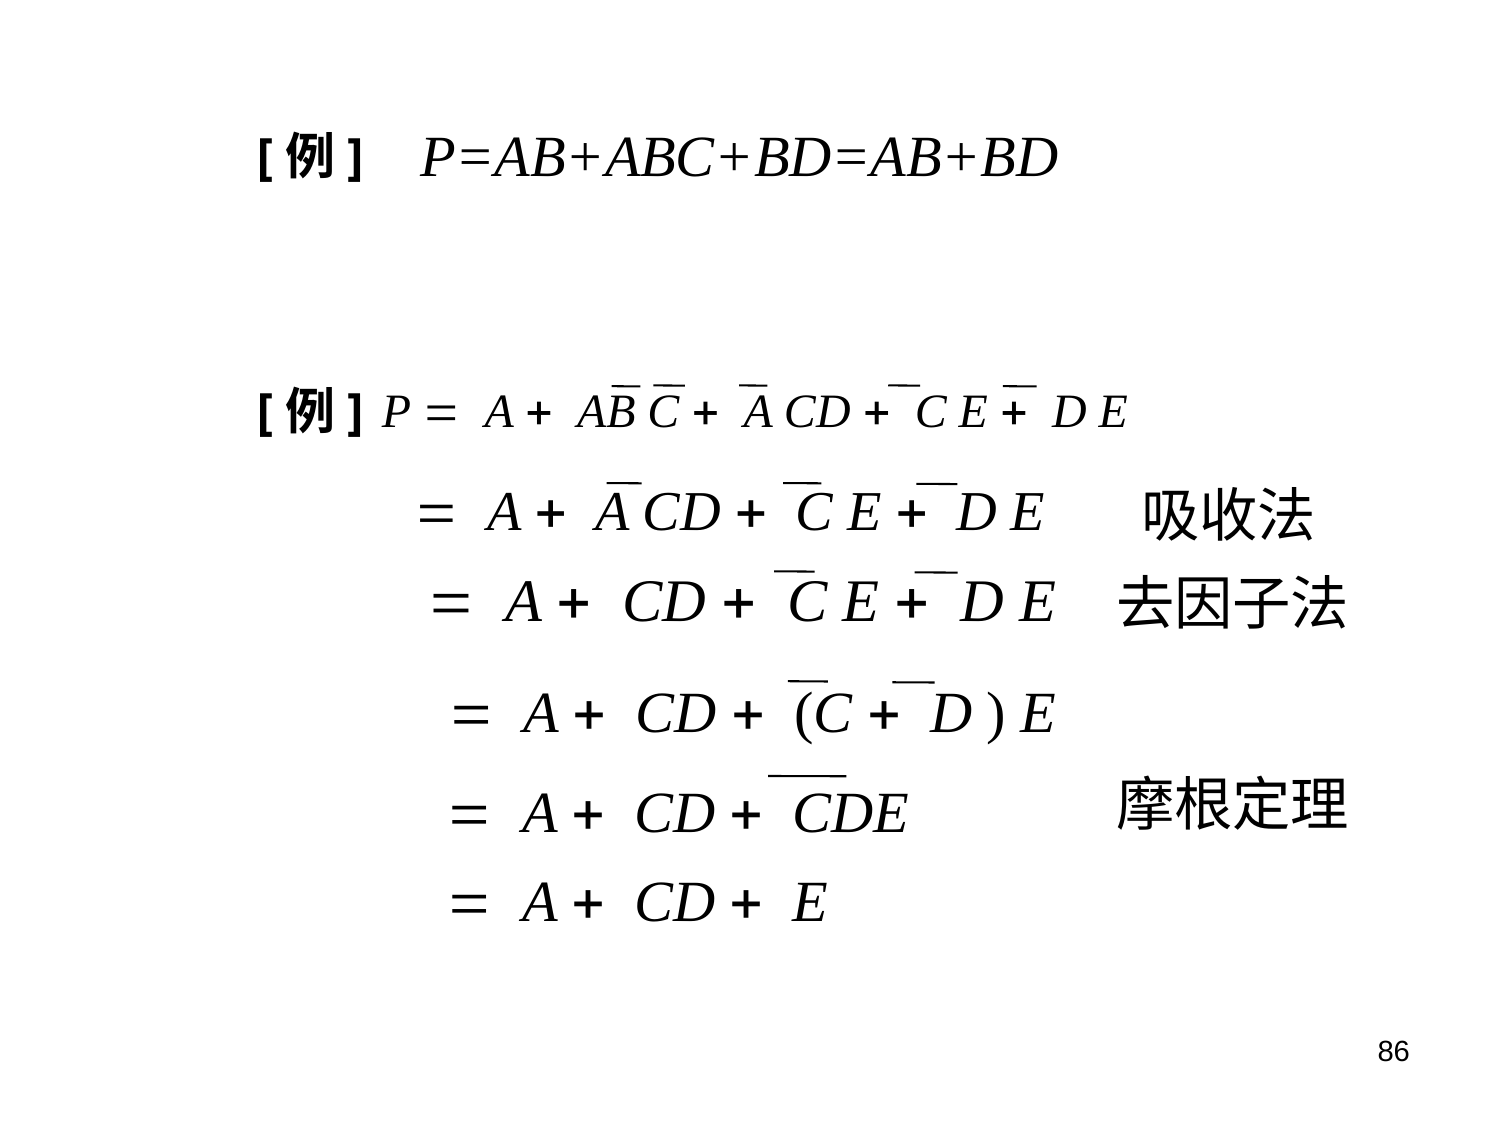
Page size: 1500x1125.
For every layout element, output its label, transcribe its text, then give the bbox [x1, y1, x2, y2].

text_box [例] [256, 349, 364, 440]
text_box [例] [256, 94, 364, 185]
slide_number 86 [1074, 1024, 1426, 1103]
text_box P=AB+ABC+BD=AB+BD [420, 135, 1059, 189]
text_box 吸收法 去因子法 摩根定理 [1116, 489, 1350, 837]
text_box P = A + AB C + A CD + C E + D E = A + A CD + C E + D E = A + CD + C E + D E = A + CD + (C + D ) E = A + CD + CDE = A + CD + E [381, 378, 1129, 933]
